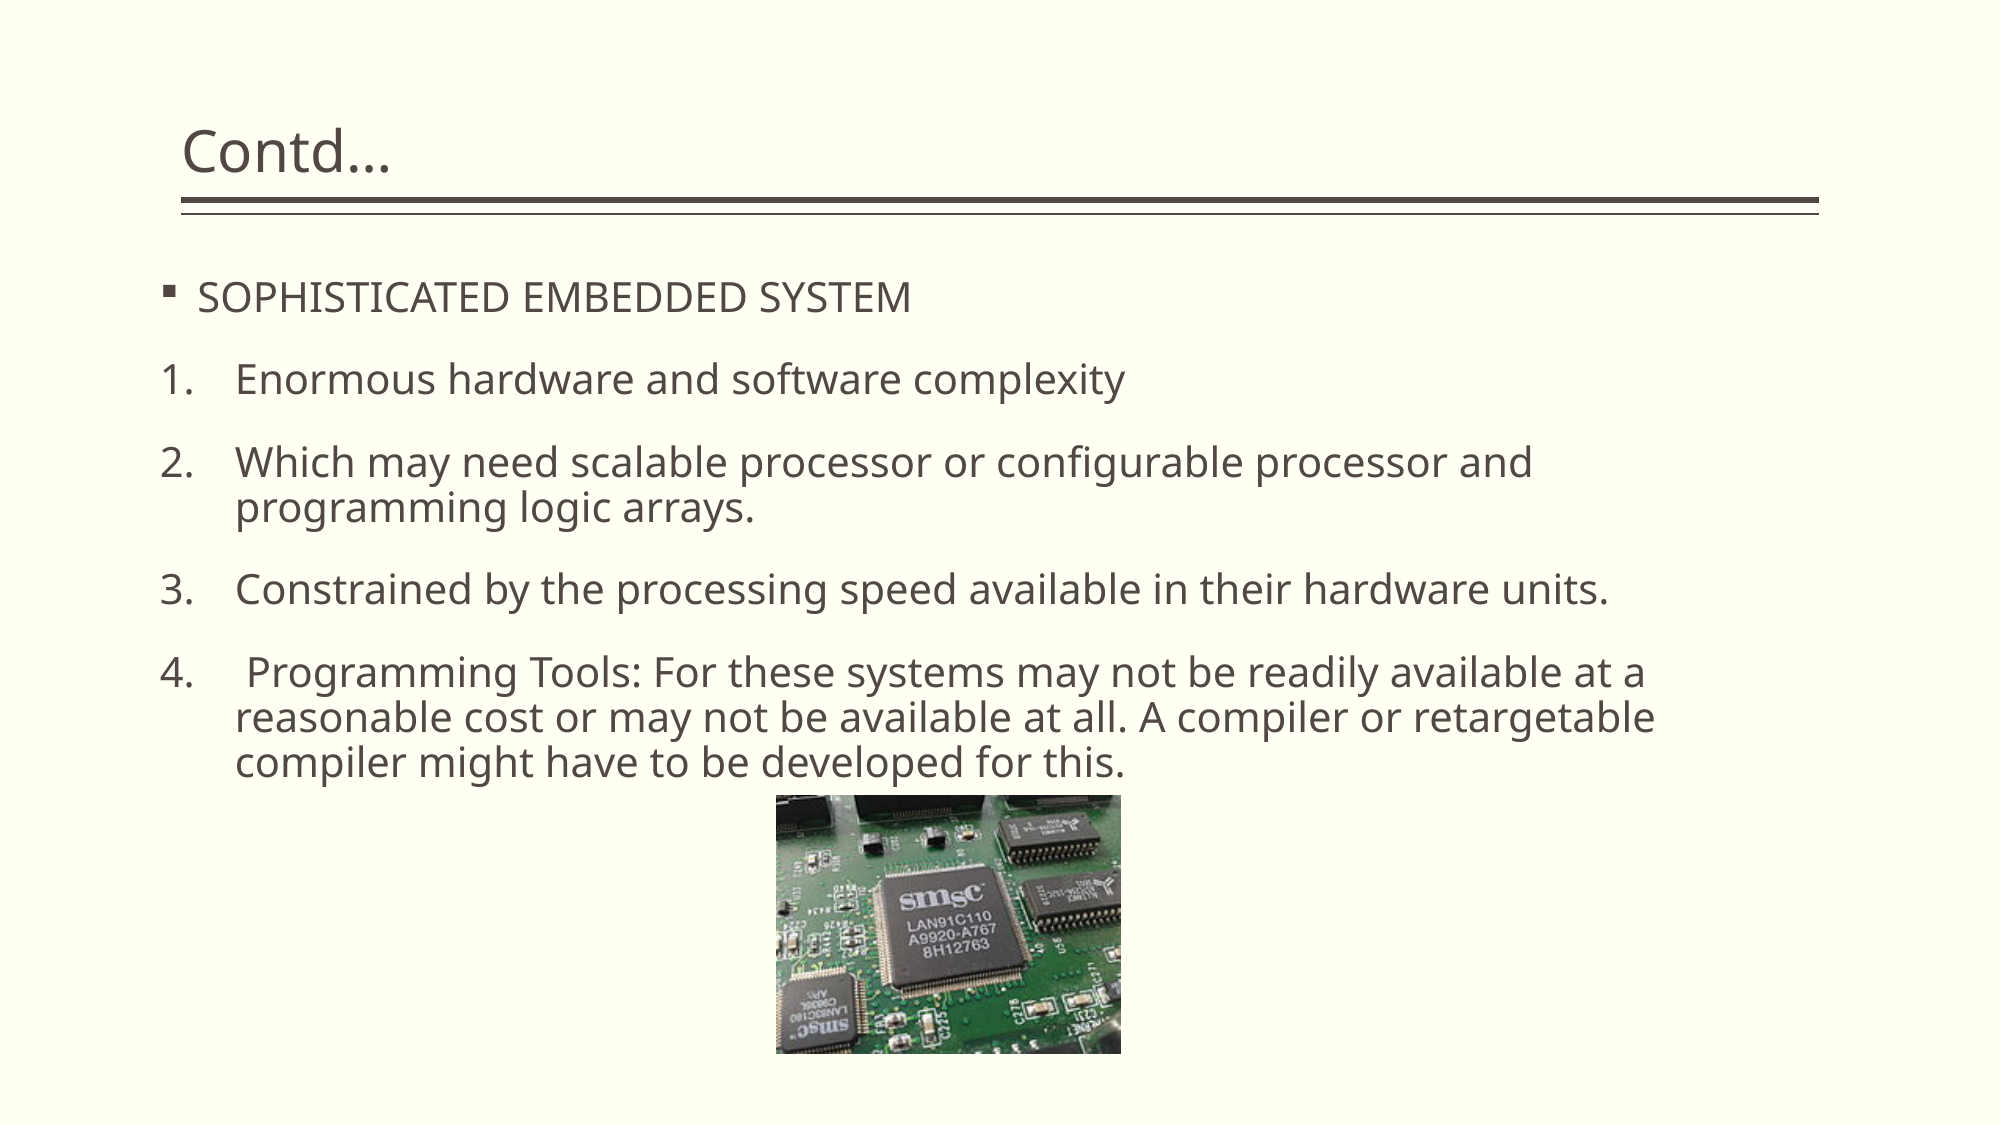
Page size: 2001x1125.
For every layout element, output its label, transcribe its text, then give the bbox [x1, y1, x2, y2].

picture [776, 795, 1121, 1054]
list SOPHISTICATED EMBEDDED SYSTEM Enormous hardware and software complexity Which may need scalable processor or configurable processor and programming logic arrays. Constrained by the processing speed available in their hardware units. Programming Tools: For these systems may not be readily available at a reasonable cost or may not be available at all. A compiler or retargetable compiler might have to be developed for this. [160, 268, 1798, 1019]
title Contd… [181, 12, 1819, 193]
